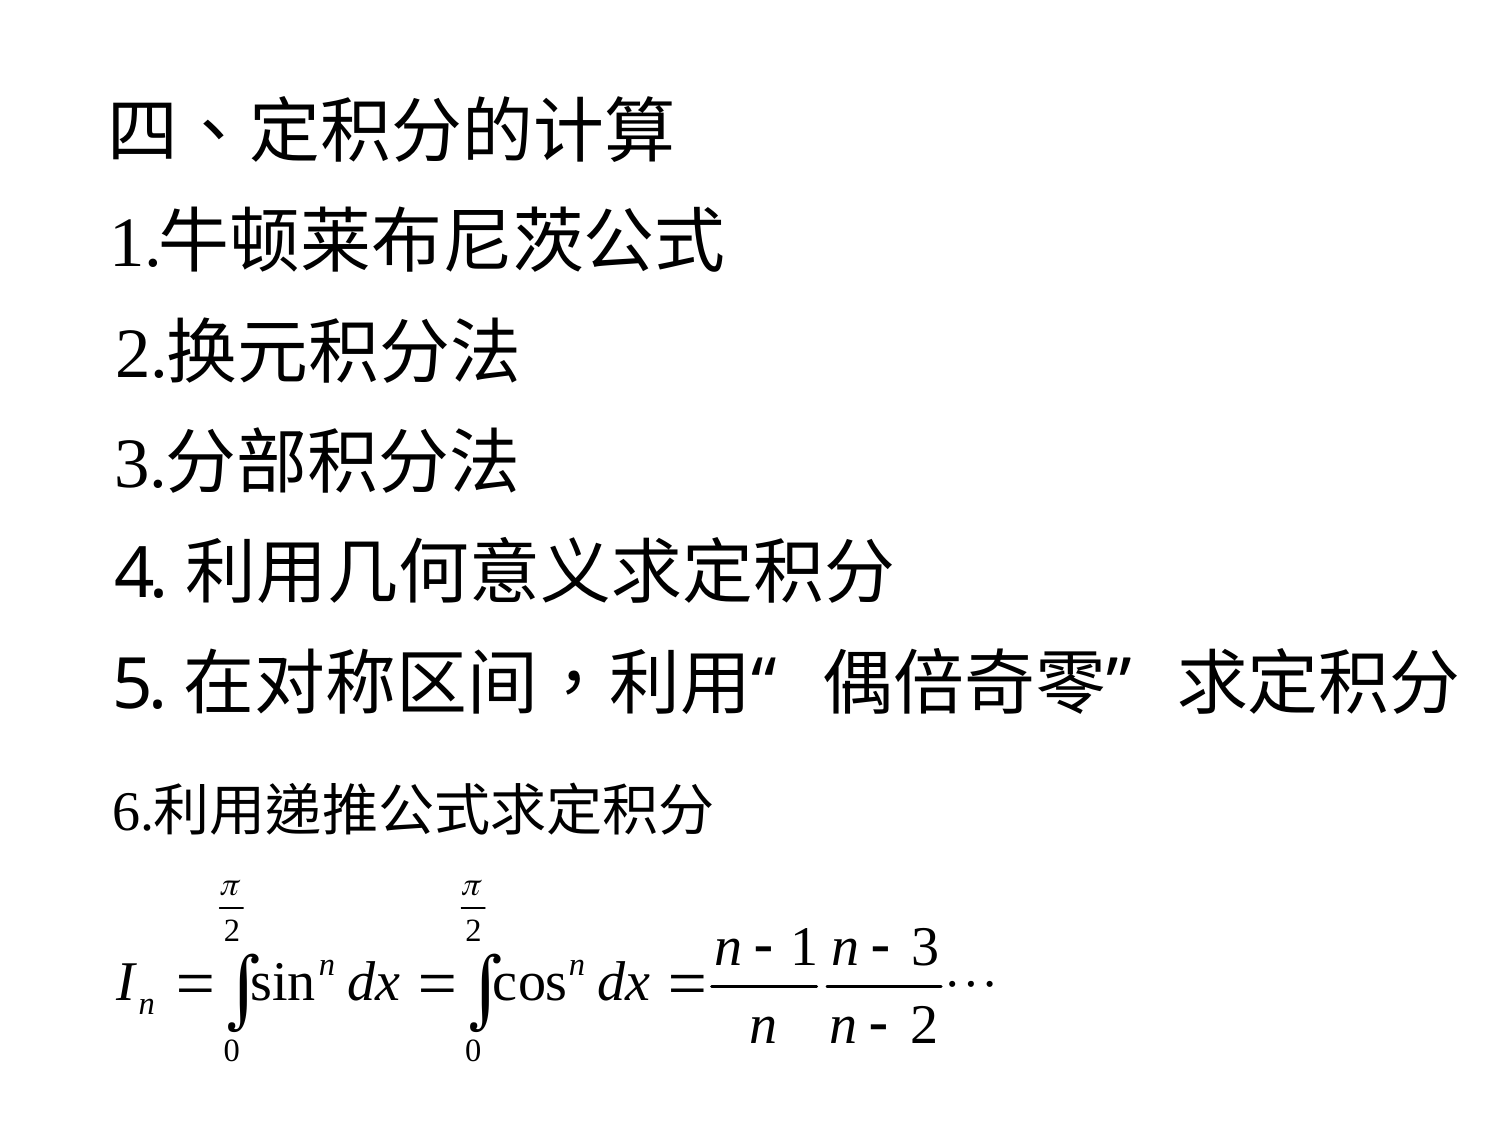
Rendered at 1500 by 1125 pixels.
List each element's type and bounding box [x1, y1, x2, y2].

text_box [105, 81, 1472, 733]
text_box [105, 773, 1008, 1073]
